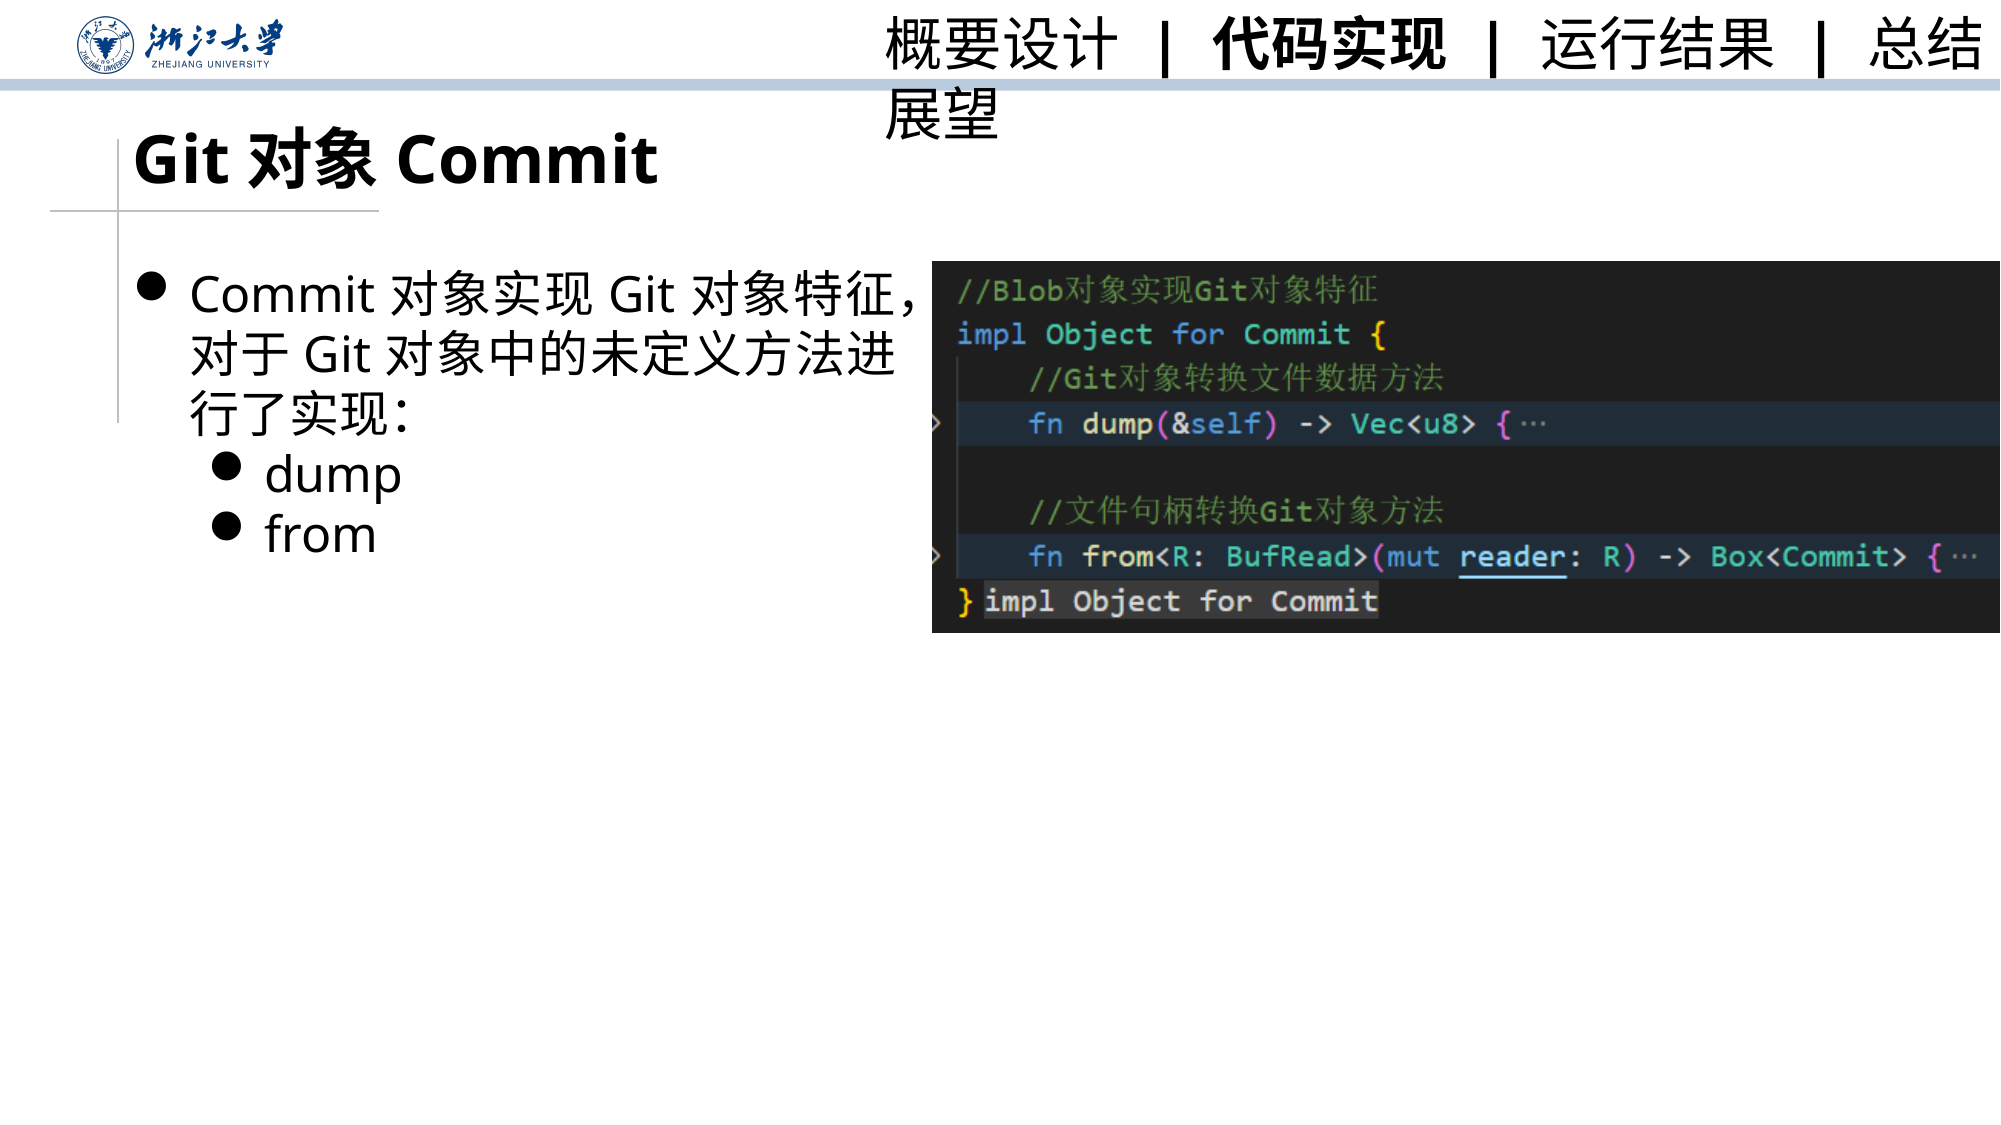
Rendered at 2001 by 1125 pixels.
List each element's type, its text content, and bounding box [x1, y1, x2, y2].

picture [932, 261, 2000, 633]
picture [77, 16, 283, 74]
text_box 概要设计 | 代码实现 | 运行结果 | 总结展望 [869, 0, 2000, 155]
text_box [0, 78, 869, 92]
text_box Git对象Commit [118, 109, 1882, 204]
text_box Commit对象实现Git对象特征，对于Git对象中的未定义方法进行了实现： dump from [118, 255, 912, 571]
